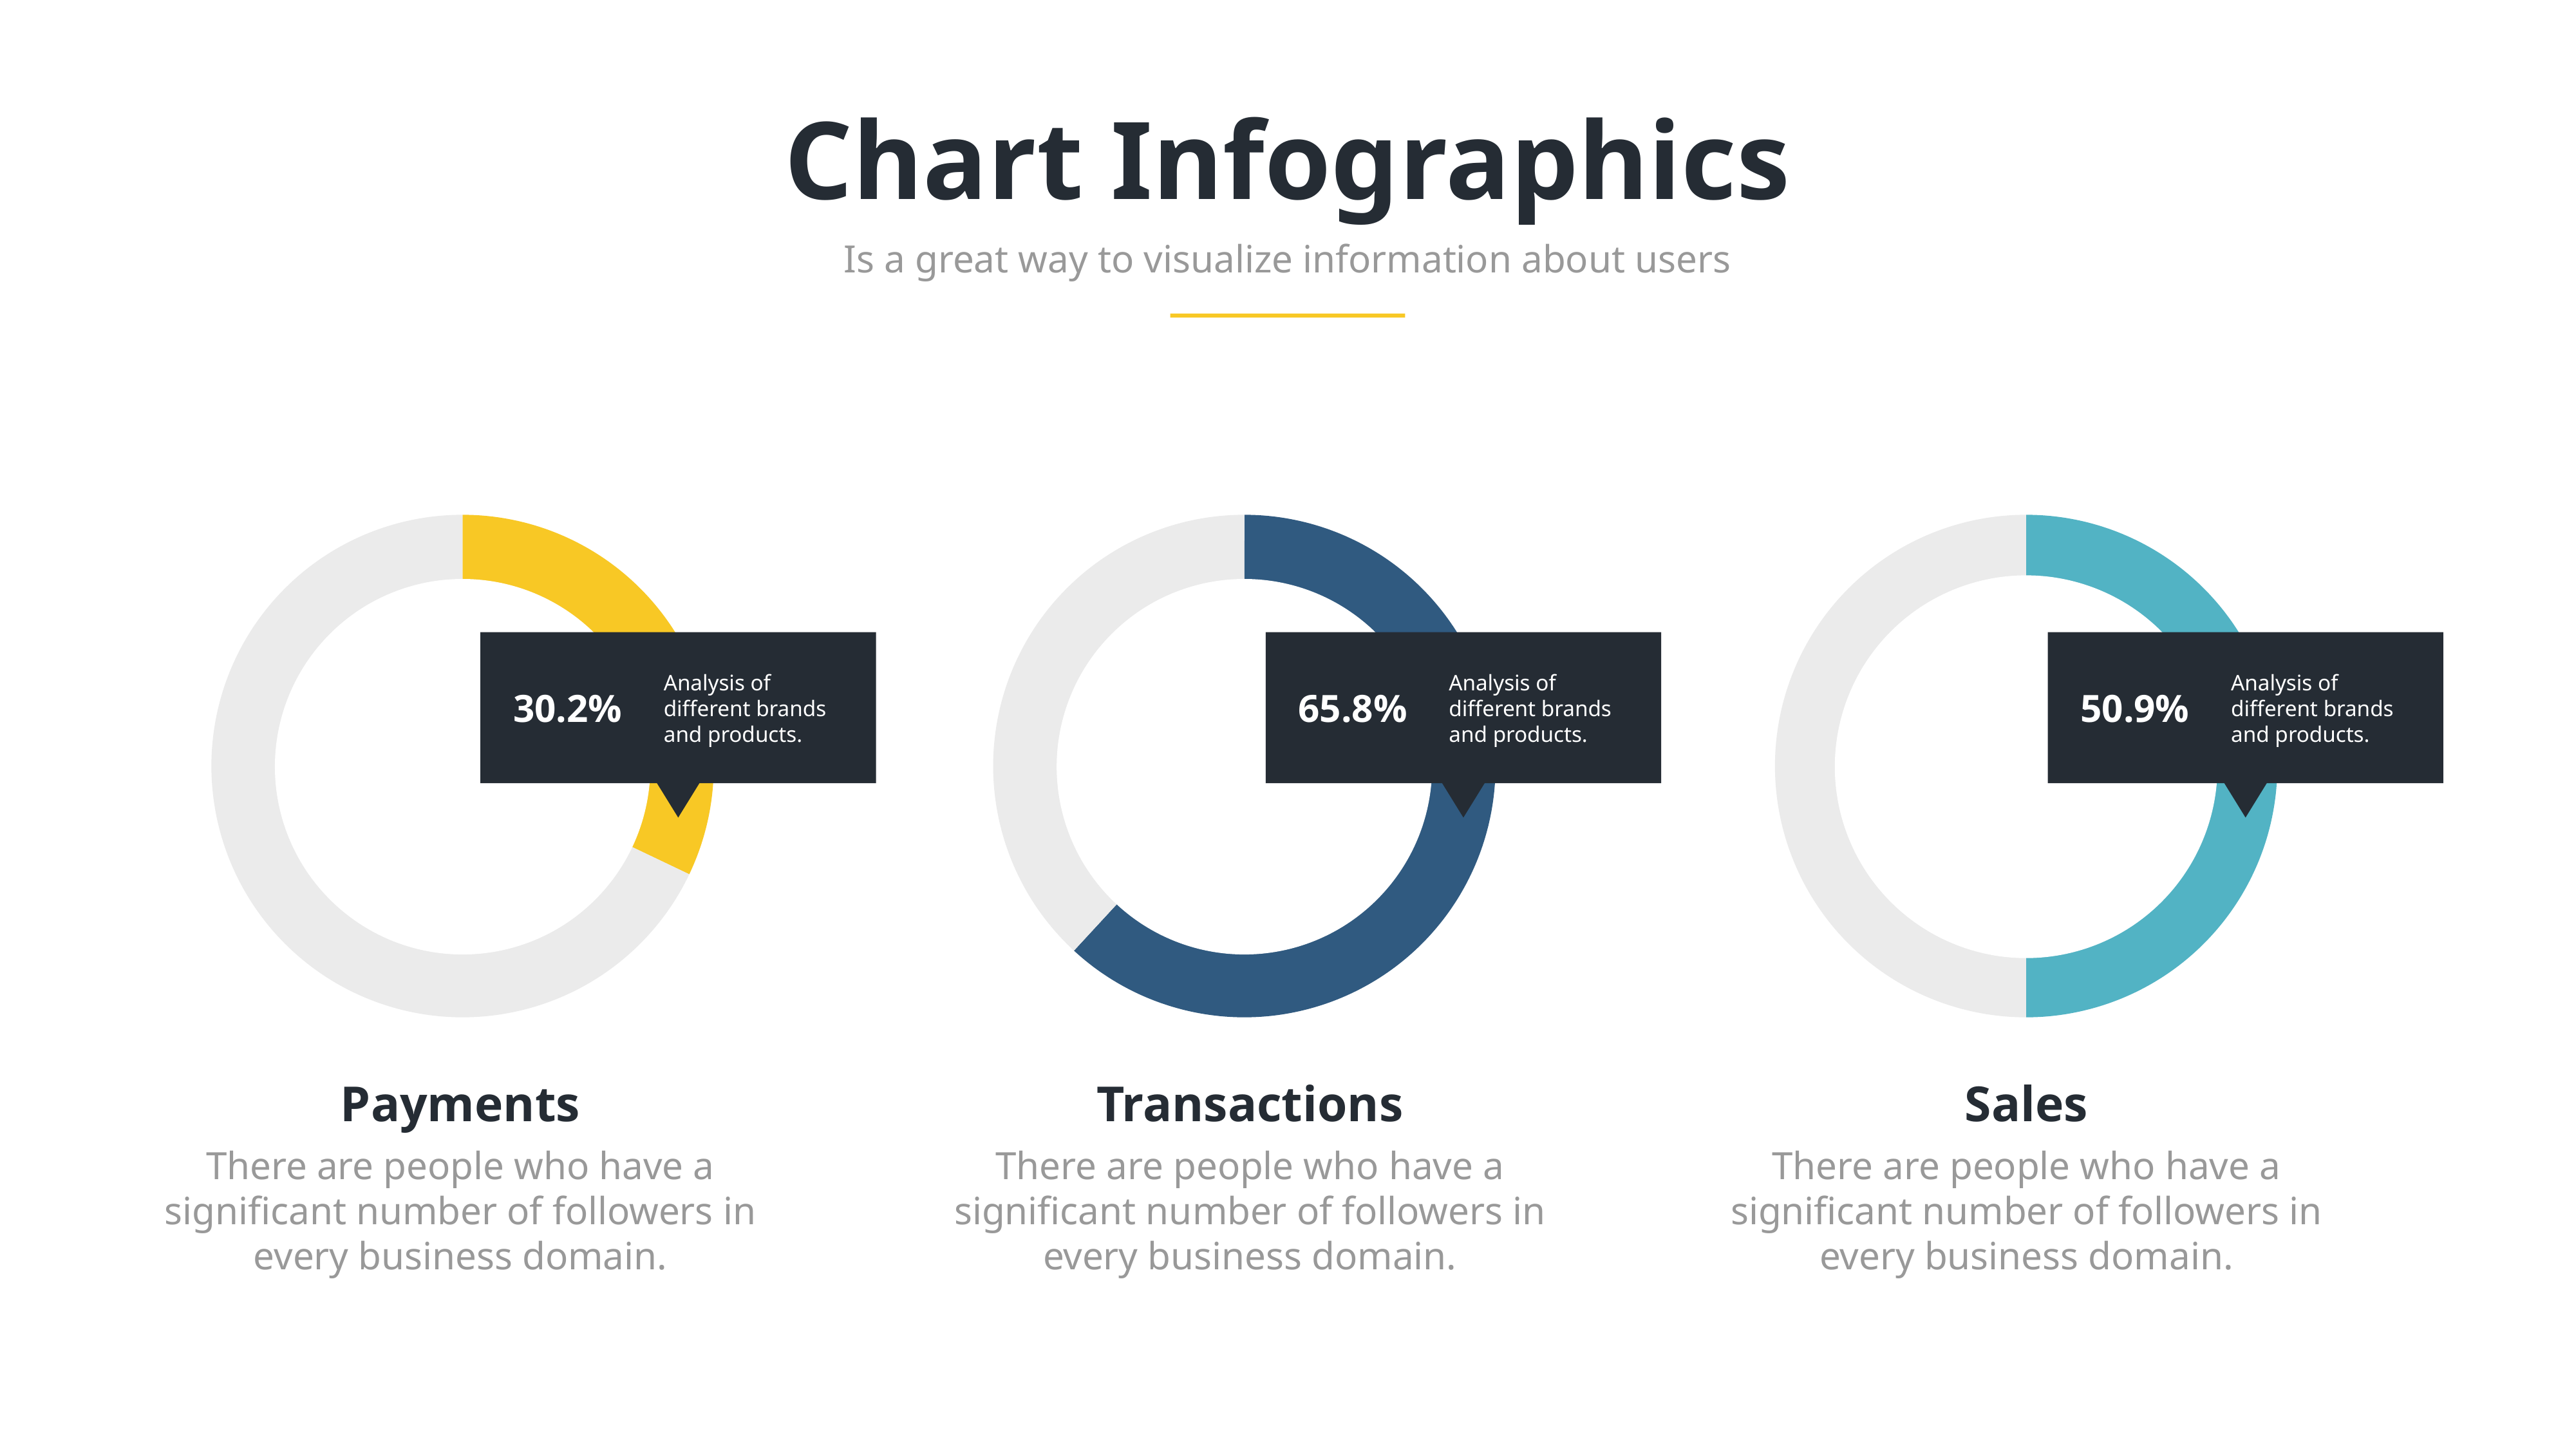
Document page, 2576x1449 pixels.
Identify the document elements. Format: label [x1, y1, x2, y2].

text_box [1265, 632, 1662, 818]
text_box [990, 512, 1499, 1021]
text_box [1697, 1068, 2356, 1283]
text_box [2047, 632, 2443, 818]
text_box [664, 87, 1911, 318]
text_box [1771, 512, 2281, 1021]
text_box [921, 1068, 1579, 1283]
text_box [131, 1068, 789, 1283]
text_box [480, 632, 876, 818]
text_box [208, 512, 717, 1021]
